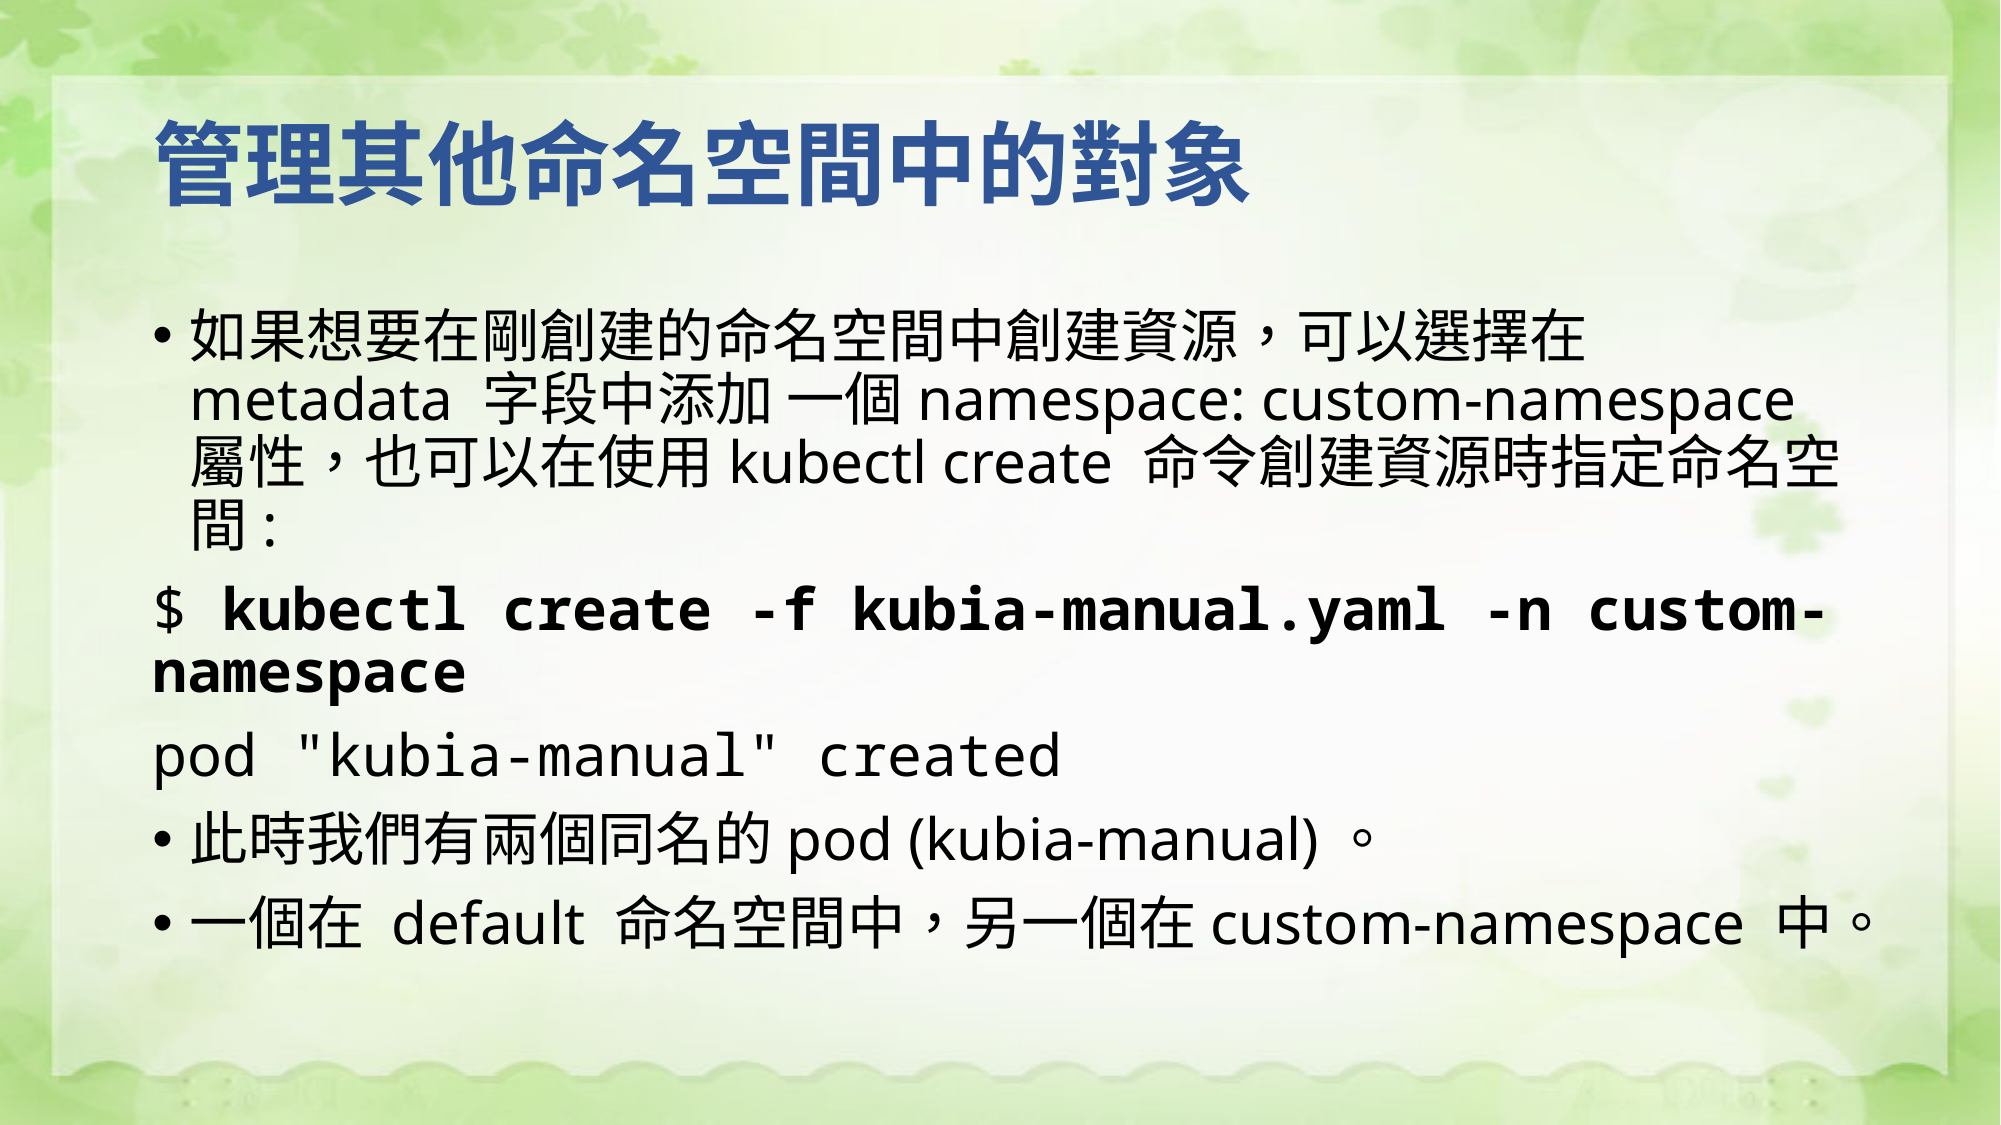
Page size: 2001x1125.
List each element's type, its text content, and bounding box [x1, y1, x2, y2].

picture [0, 0, 2001, 1125]
list 如果想要在剛創建的命名空間中創建資源，可以選擇在 metadata 字段中添加 一個namespace: custom-namespace 屬性，也可以在使用kubectl create 命令創建資源時指定命名空間: $ kubectl create -f kubia-manual.yaml -n custom-namespace pod "kubia-manual" created 此時我們有兩個同名的pod (kubia-manual)。 一個在 default 命名空間中，另一個在custom-namespace 中。 [137, 299, 1863, 1014]
title 管理其他命名空間中的對象 [137, 59, 1863, 278]
